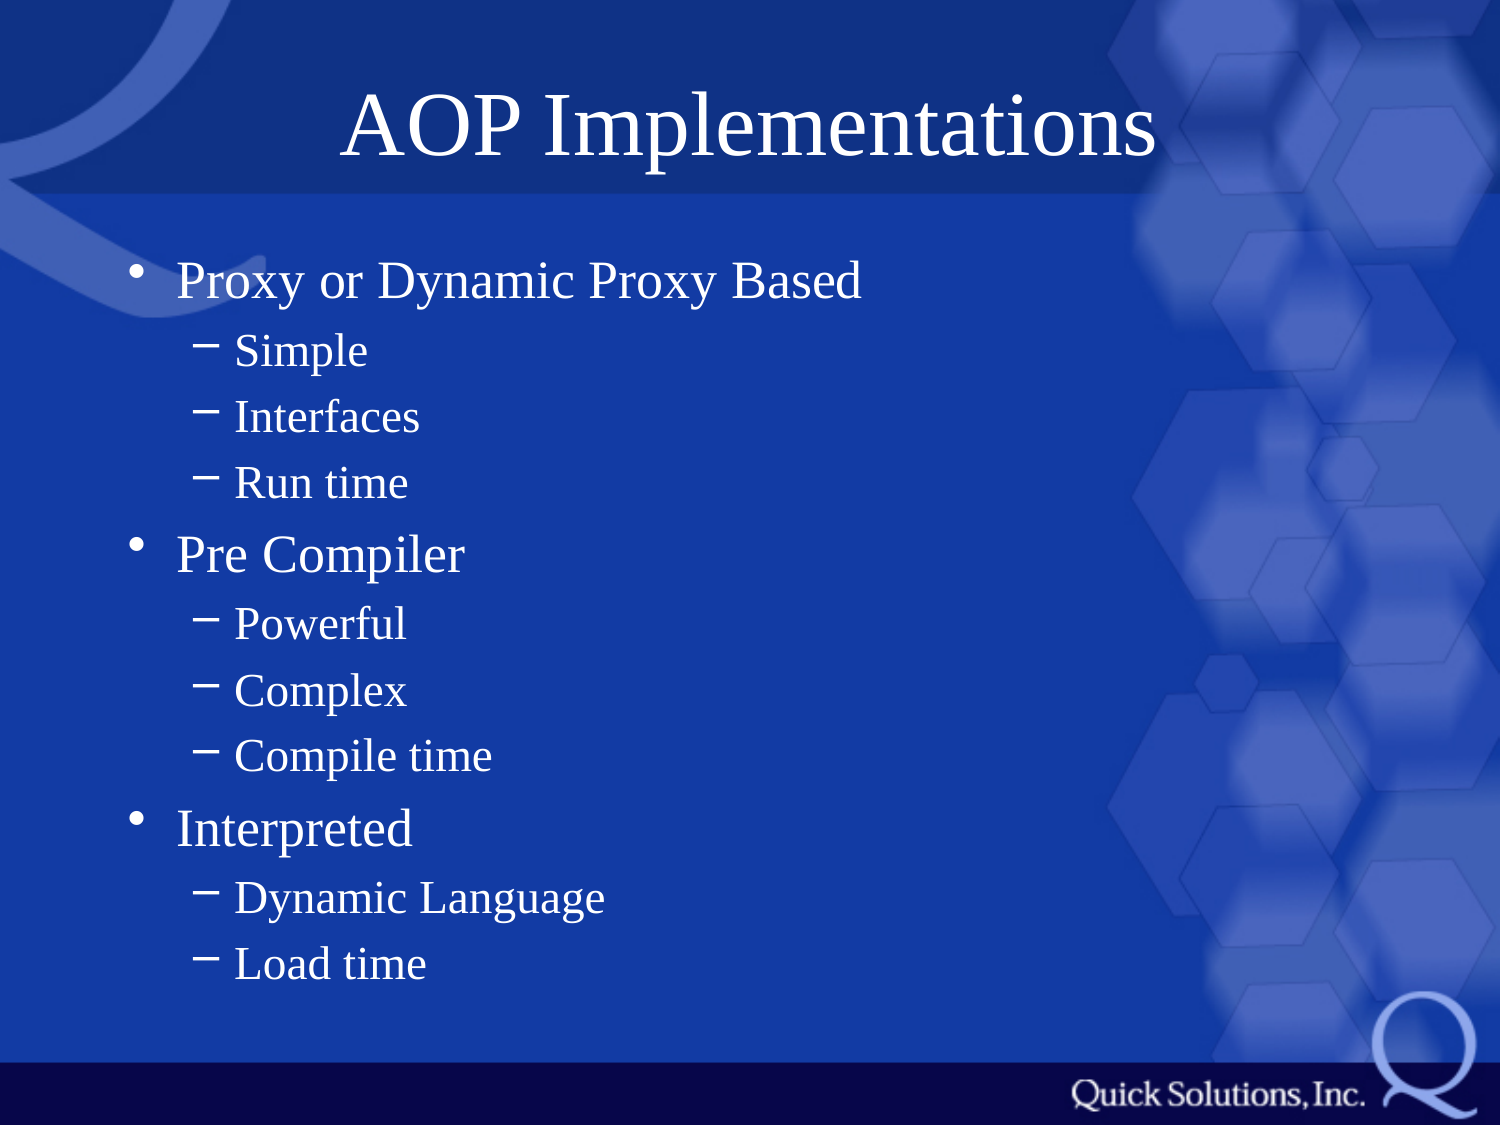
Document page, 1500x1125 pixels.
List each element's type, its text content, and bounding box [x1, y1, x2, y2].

picture [0, 0, 1500, 1125]
list Proxy or Dynamic Proxy Based Simple Interfaces Run time Pre Compiler Powerful Complex Compile time Interpreted Dynamic Language Load time [112, 237, 1388, 1001]
title AOP Implementations [112, 49, 1388, 188]
